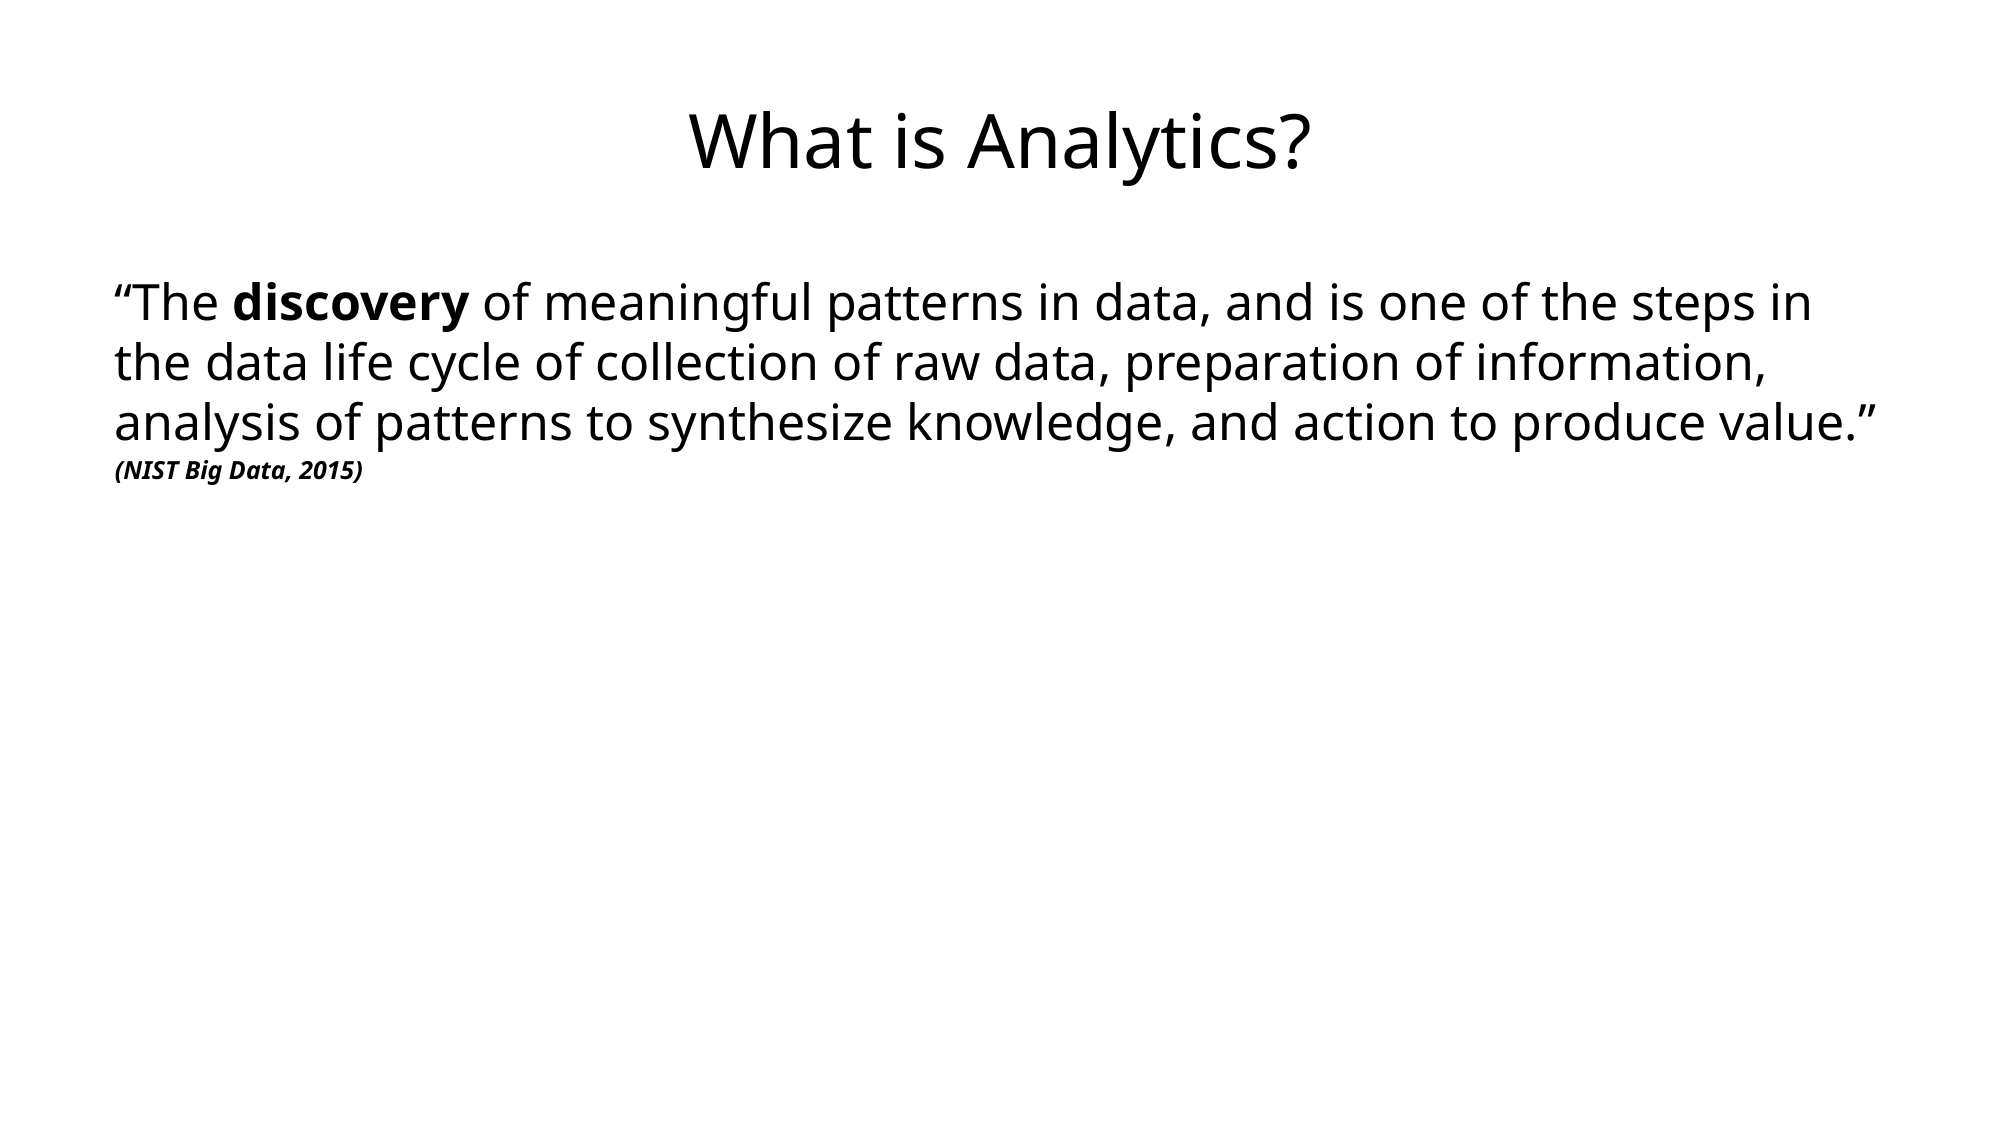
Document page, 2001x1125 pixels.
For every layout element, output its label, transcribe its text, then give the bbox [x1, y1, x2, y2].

list “The discovery of meaningful patterns in data, and is one of the steps in the data life cycle of collection of raw data, preparation of information, analysis of patterns to synthesize knowledge, and action to produce value.” (NIST Big Data, 2015) [99, 262, 1900, 617]
title What is Analytics? [99, 45, 1900, 233]
